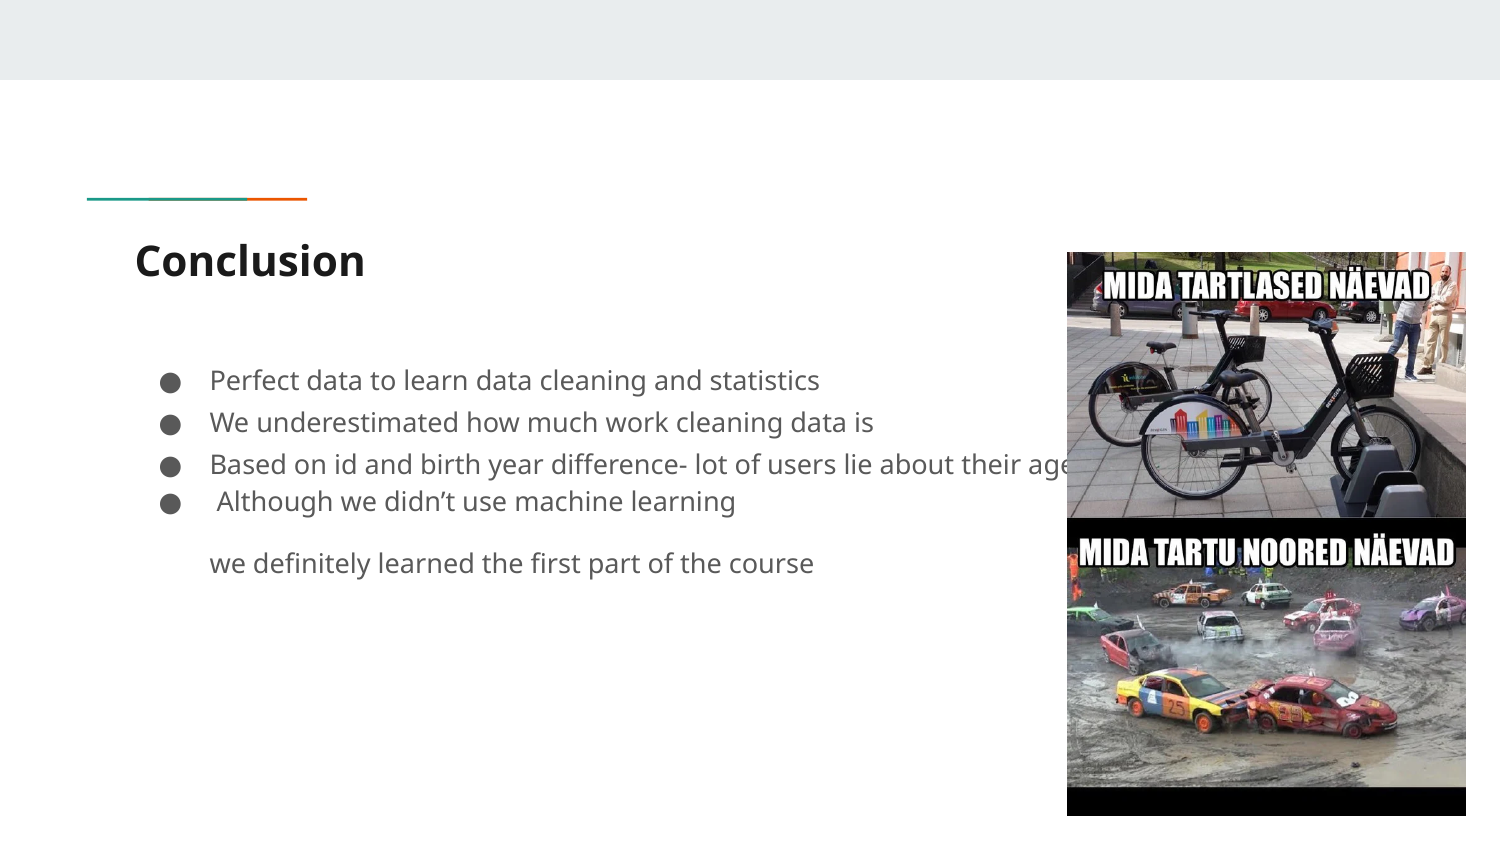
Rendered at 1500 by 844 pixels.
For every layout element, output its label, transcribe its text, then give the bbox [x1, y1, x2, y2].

title Conclusion [119, 216, 1381, 305]
list Perfect data to learn data cleaning and statistics We underestimated how much work cleaning data is Based on id and birth year difference- lot of users lie about their age Although we didn’t use machine learning we definitely learned the first part of the course [119, 341, 1061, 712]
picture [1066, 252, 1466, 816]
